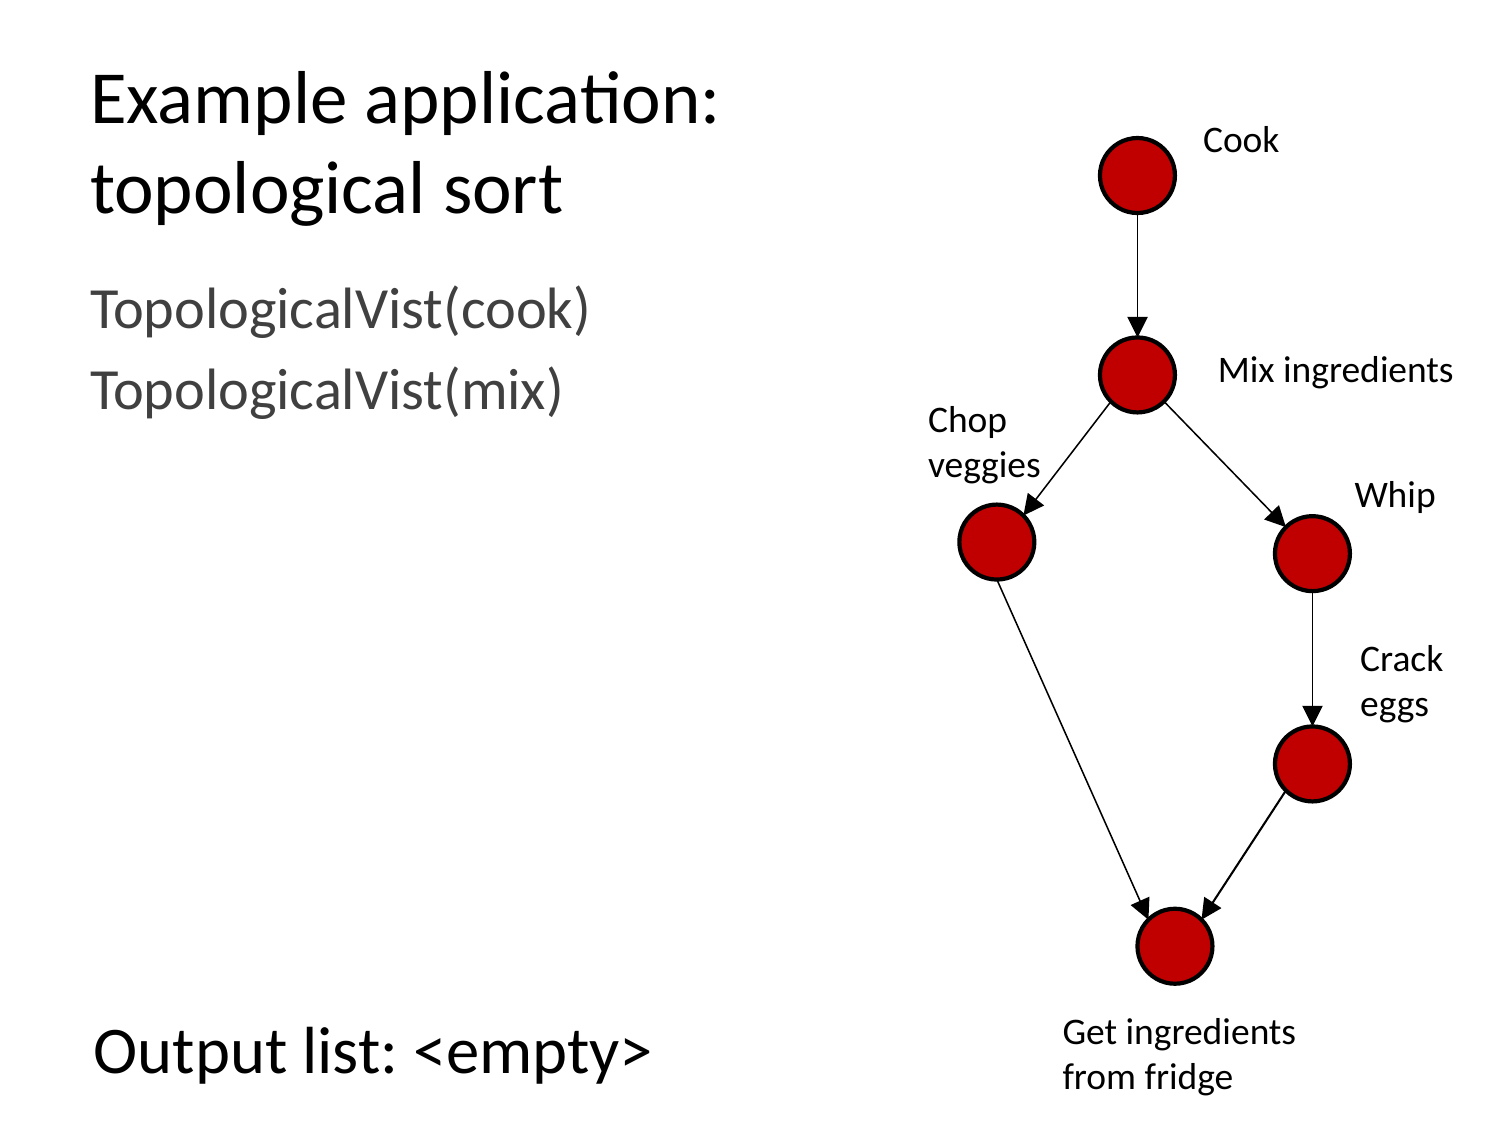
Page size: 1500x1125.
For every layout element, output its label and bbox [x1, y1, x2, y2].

text_box [1047, 999, 1312, 1105]
title [75, 45, 1425, 233]
text_box [1203, 337, 1469, 398]
text_box [1345, 626, 1459, 731]
list [75, 262, 881, 1005]
text_box [913, 135, 1451, 986]
text_box [78, 999, 669, 1095]
text_box [1188, 107, 1295, 168]
